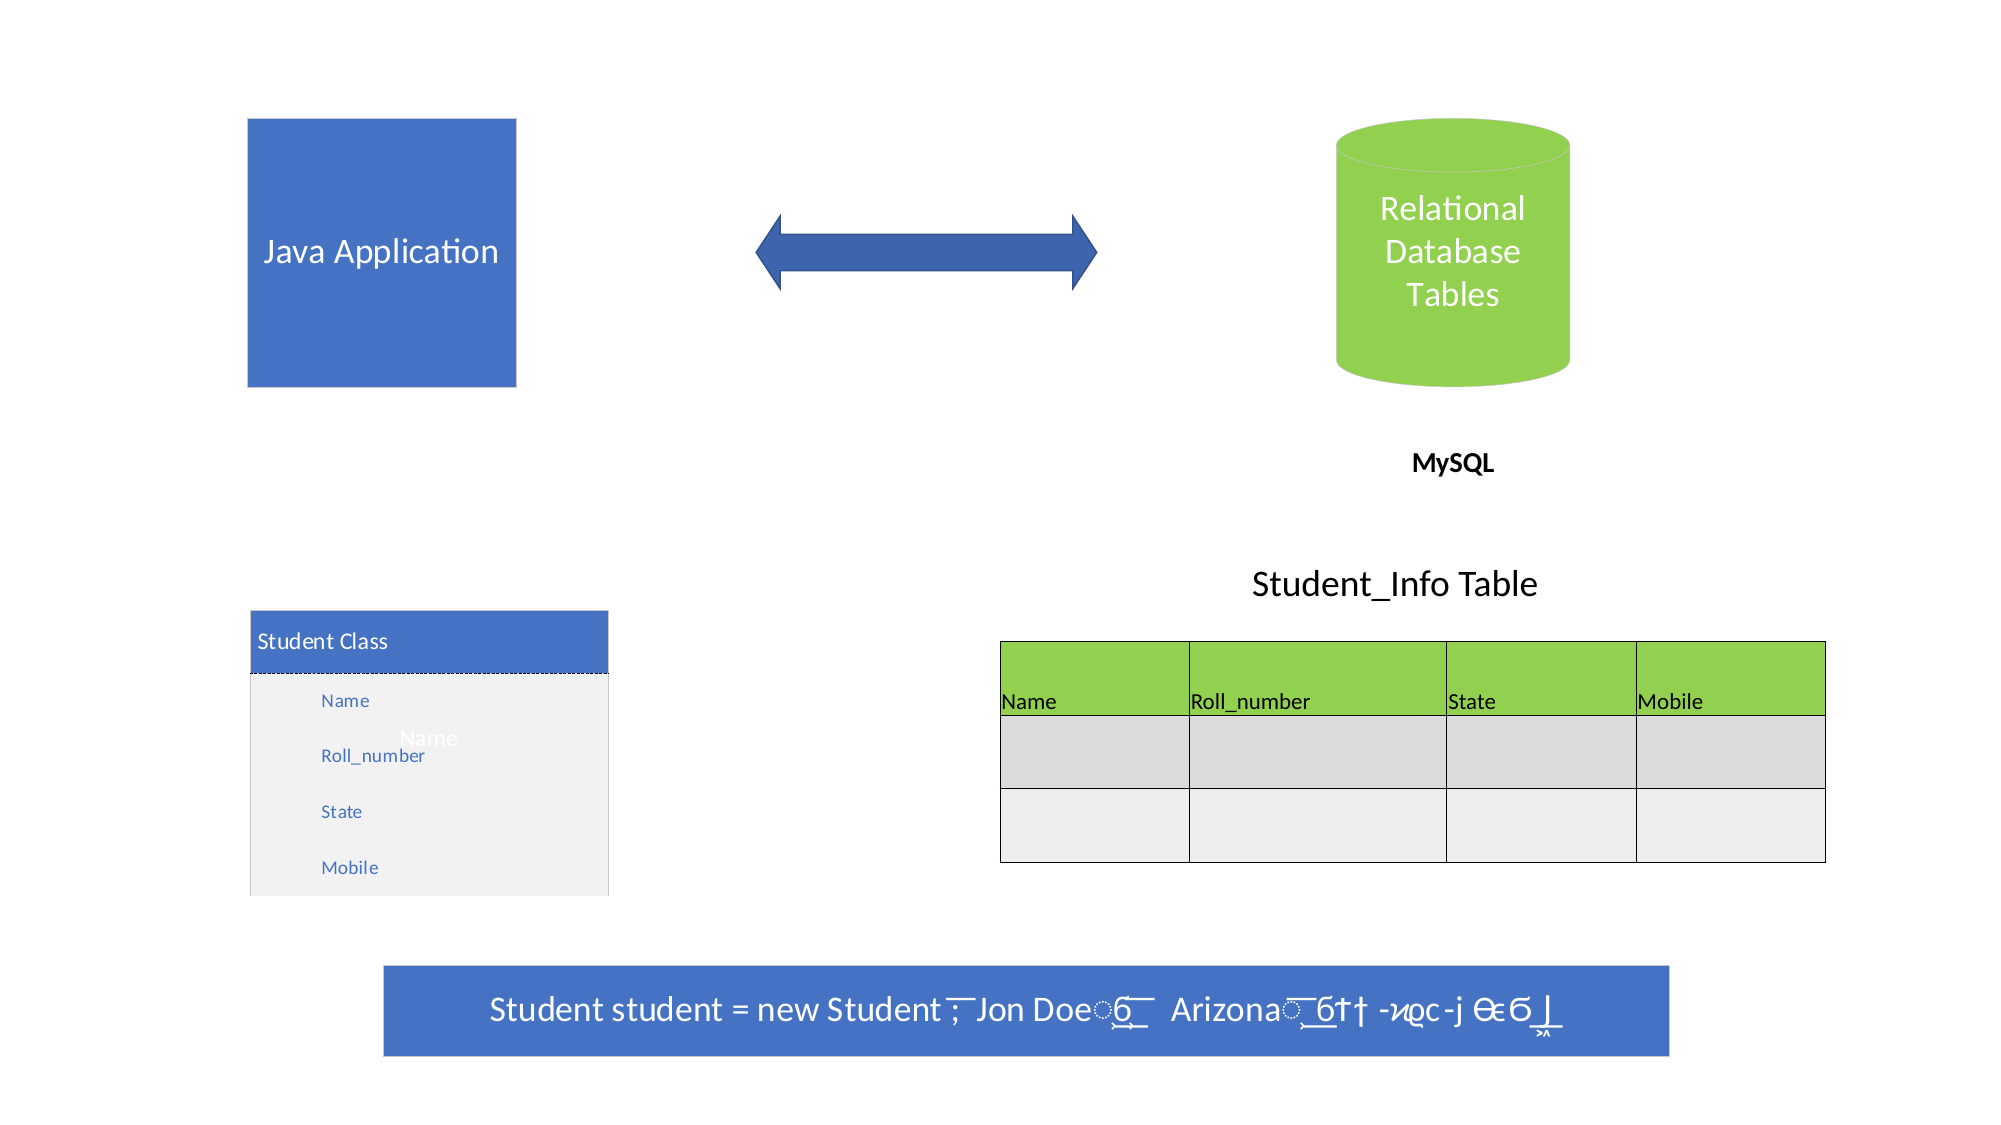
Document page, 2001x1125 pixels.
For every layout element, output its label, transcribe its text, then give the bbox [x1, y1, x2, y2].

picture [380, 962, 1670, 1057]
table_cell [1447, 789, 1636, 862]
table_header Name [1001, 642, 1189, 715]
table_cell [1190, 716, 1446, 788]
table_cell [1447, 716, 1636, 788]
picture [1333, 115, 1571, 388]
table_cell [1637, 716, 1825, 788]
picture [243, 608, 610, 897]
table_cell [1637, 789, 1825, 862]
table_cell [1190, 789, 1446, 862]
picture [752, 212, 1098, 291]
table_cell [1001, 716, 1189, 788]
text_box Student_Info Table [1237, 551, 1554, 612]
table_header Roll_number [1190, 642, 1446, 715]
picture [243, 115, 518, 388]
table_cell [1001, 789, 1189, 862]
table_header State [1447, 642, 1636, 715]
table_header Mobile [1637, 642, 1825, 715]
picture [1395, 435, 1509, 494]
